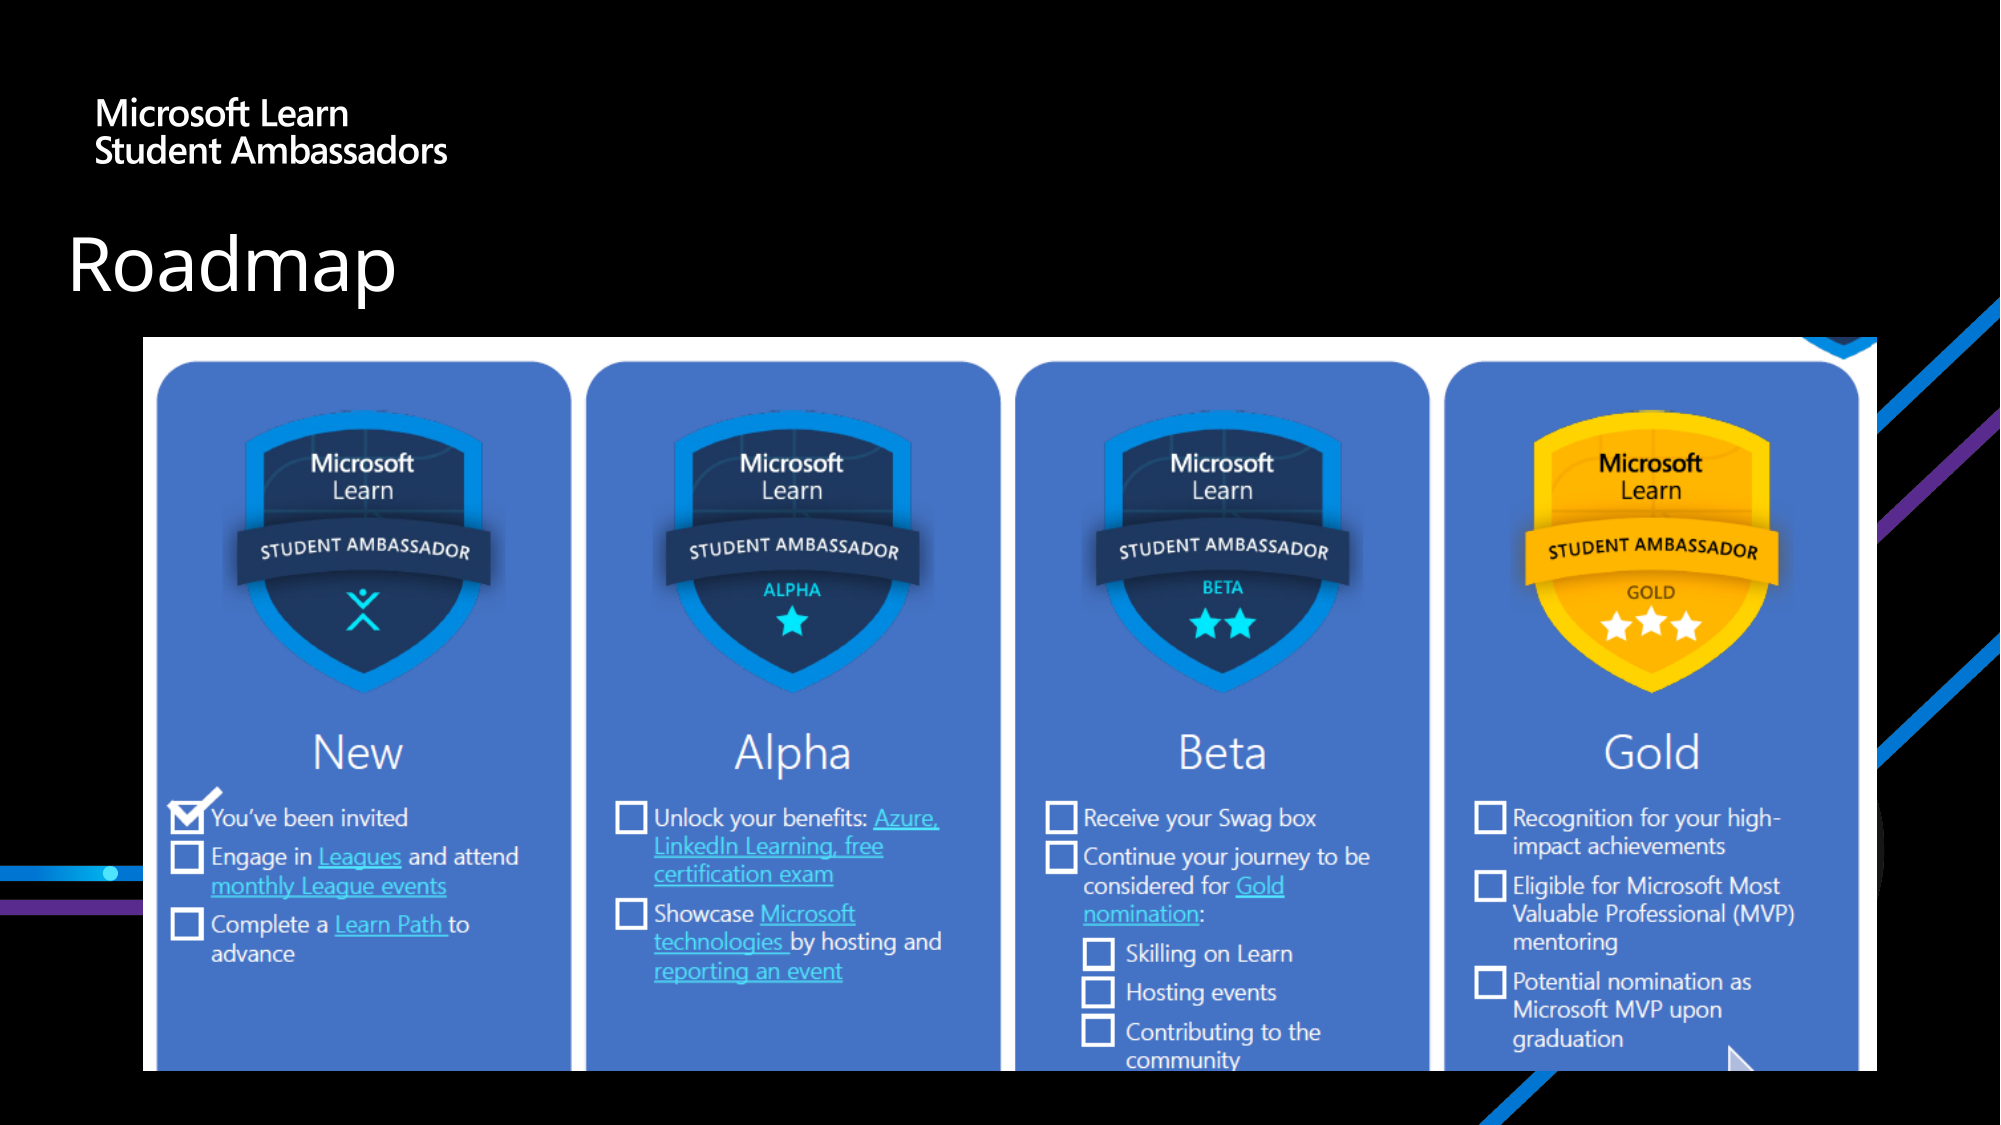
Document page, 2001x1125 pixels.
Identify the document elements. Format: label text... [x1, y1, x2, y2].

picture [0, 97, 2000, 1125]
title Roadmap [66, 215, 1156, 307]
